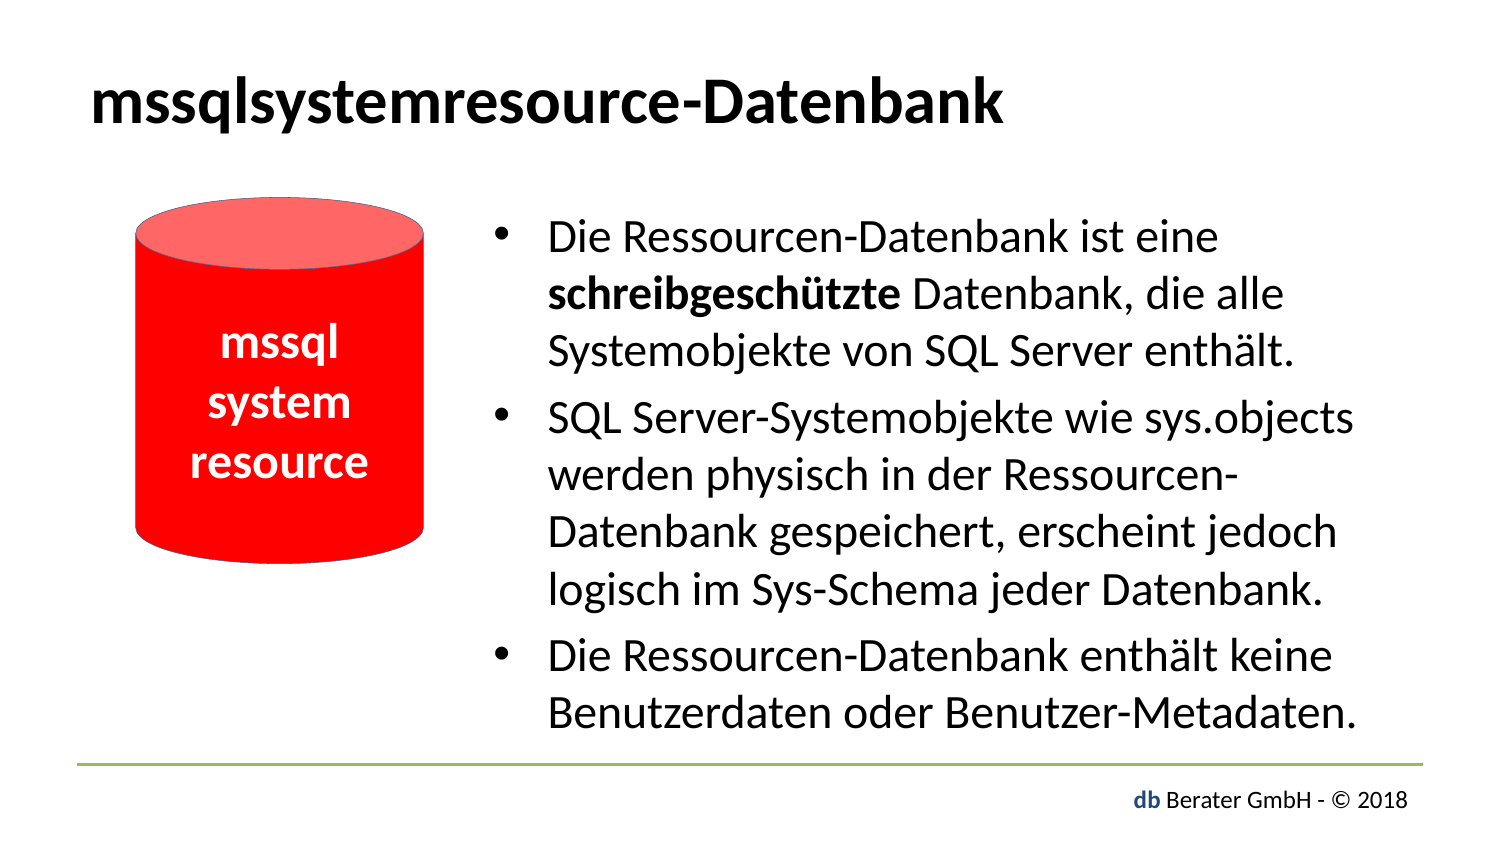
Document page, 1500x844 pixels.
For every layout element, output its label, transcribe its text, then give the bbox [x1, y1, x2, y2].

title mssqlsystemresource-Datenbank [75, 32, 1424, 162]
list Die Ressourcen-Datenbank ist eine schreibgeschützte Datenbank, die alle Systemobjekte von SQL Server enthält. SQL Server-Systemobjekte wie sys.objects werden physisch in der Ressourcen-Datenbank gespeichert, erscheint jedoch logisch im Sys-Schema jeder Datenbank. Die Ressourcen-Datenbank enthält keine Benutzerdaten oder Benutzer-Metadaten. [478, 196, 1425, 754]
text_box mssql system resource [133, 195, 426, 566]
